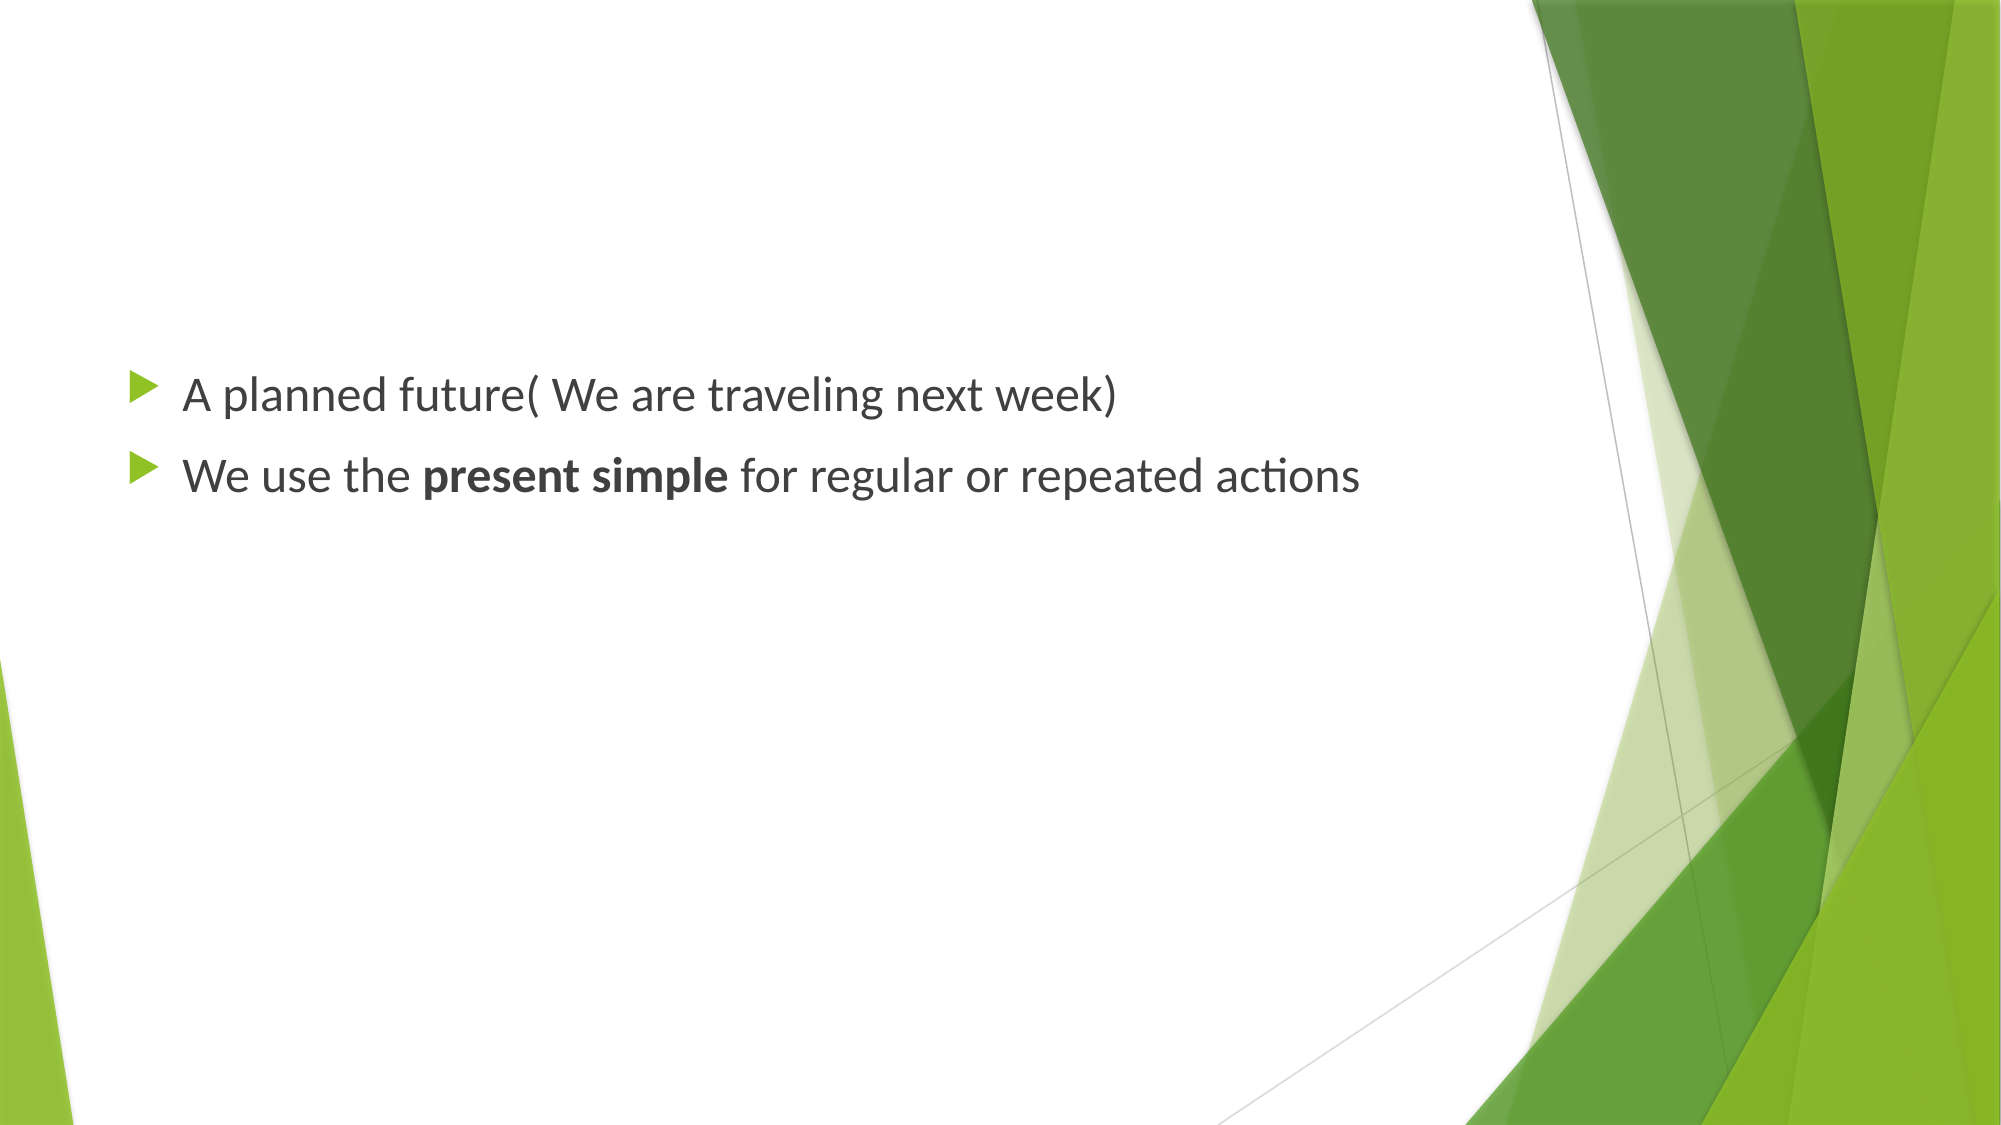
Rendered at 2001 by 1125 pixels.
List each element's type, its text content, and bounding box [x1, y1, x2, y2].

list A planned future( We are traveling next week) We use the present simple for regular or repeated actions [111, 354, 1522, 992]
